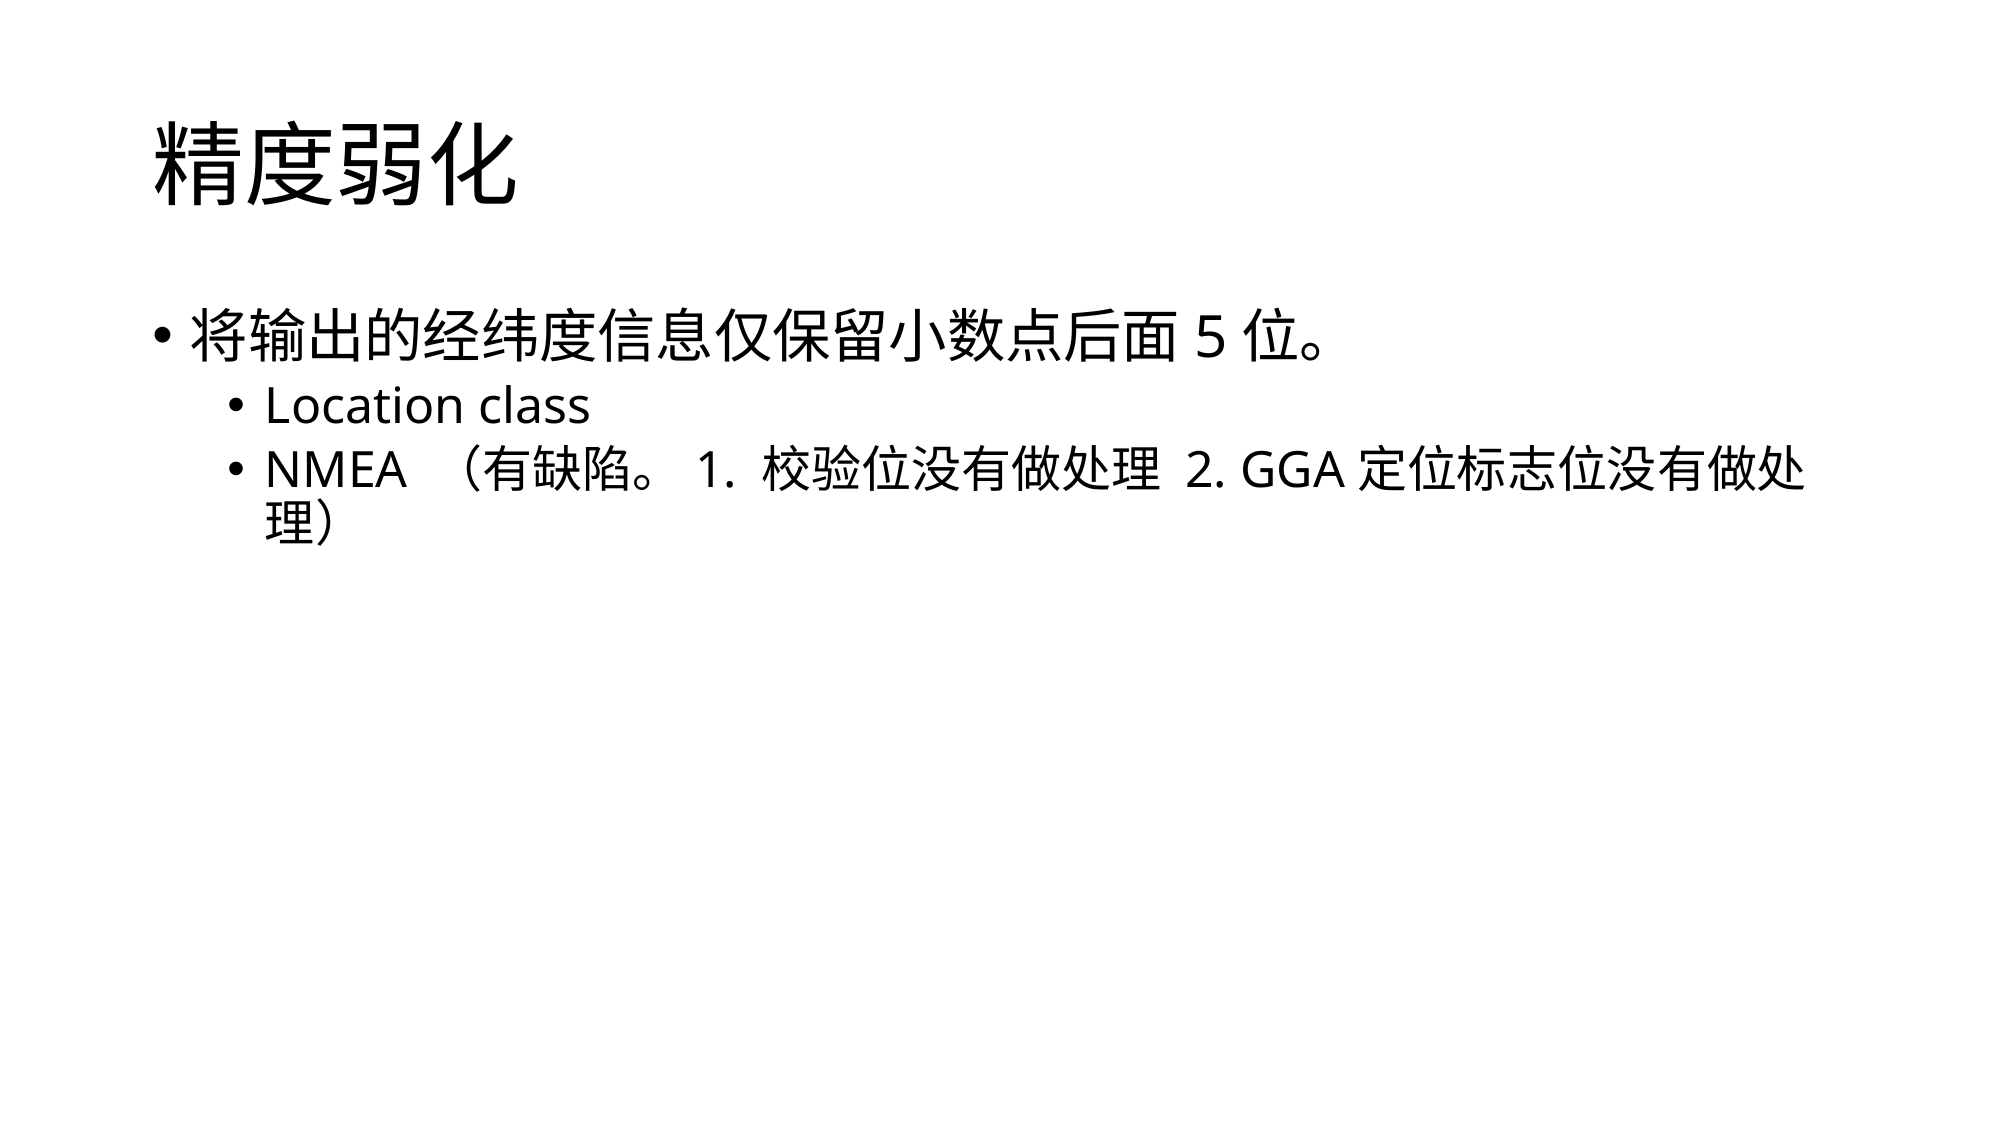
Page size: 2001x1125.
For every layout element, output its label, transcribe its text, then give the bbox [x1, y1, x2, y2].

list 将输出的经纬度信息仅保留小数点后面5位。 Location class NMEA （有缺陷。1. 校验位没有做处理 2. GGA定位标志位没有做处理） [137, 299, 1863, 1014]
title 精度弱化 [137, 59, 1863, 278]
